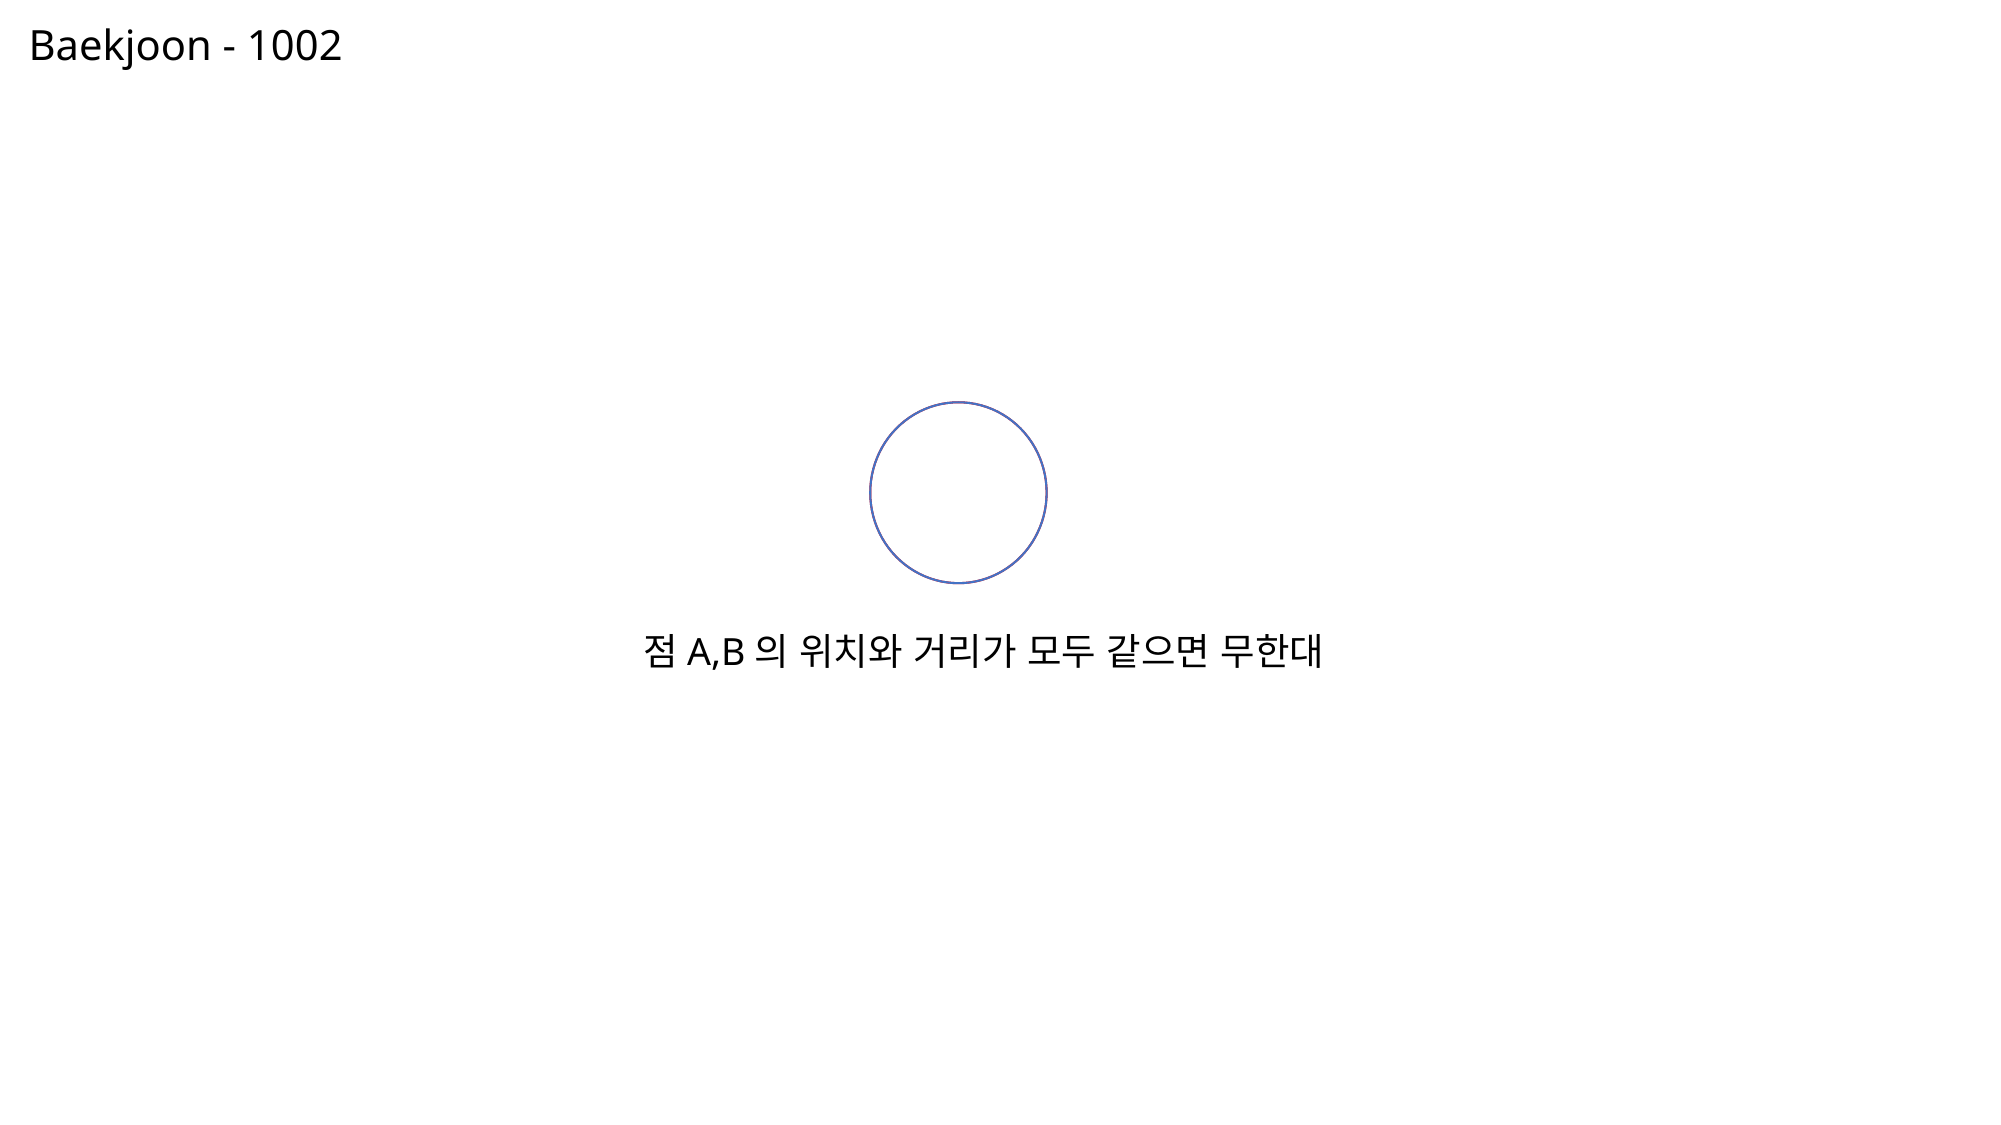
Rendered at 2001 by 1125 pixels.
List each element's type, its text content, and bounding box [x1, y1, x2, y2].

text_box Baekjoon - 1002 [13, 11, 359, 76]
text_box [869, 401, 1048, 585]
text_box 점A,B의 위치와 거리가 모두 같으면 무한대 [628, 620, 1340, 681]
